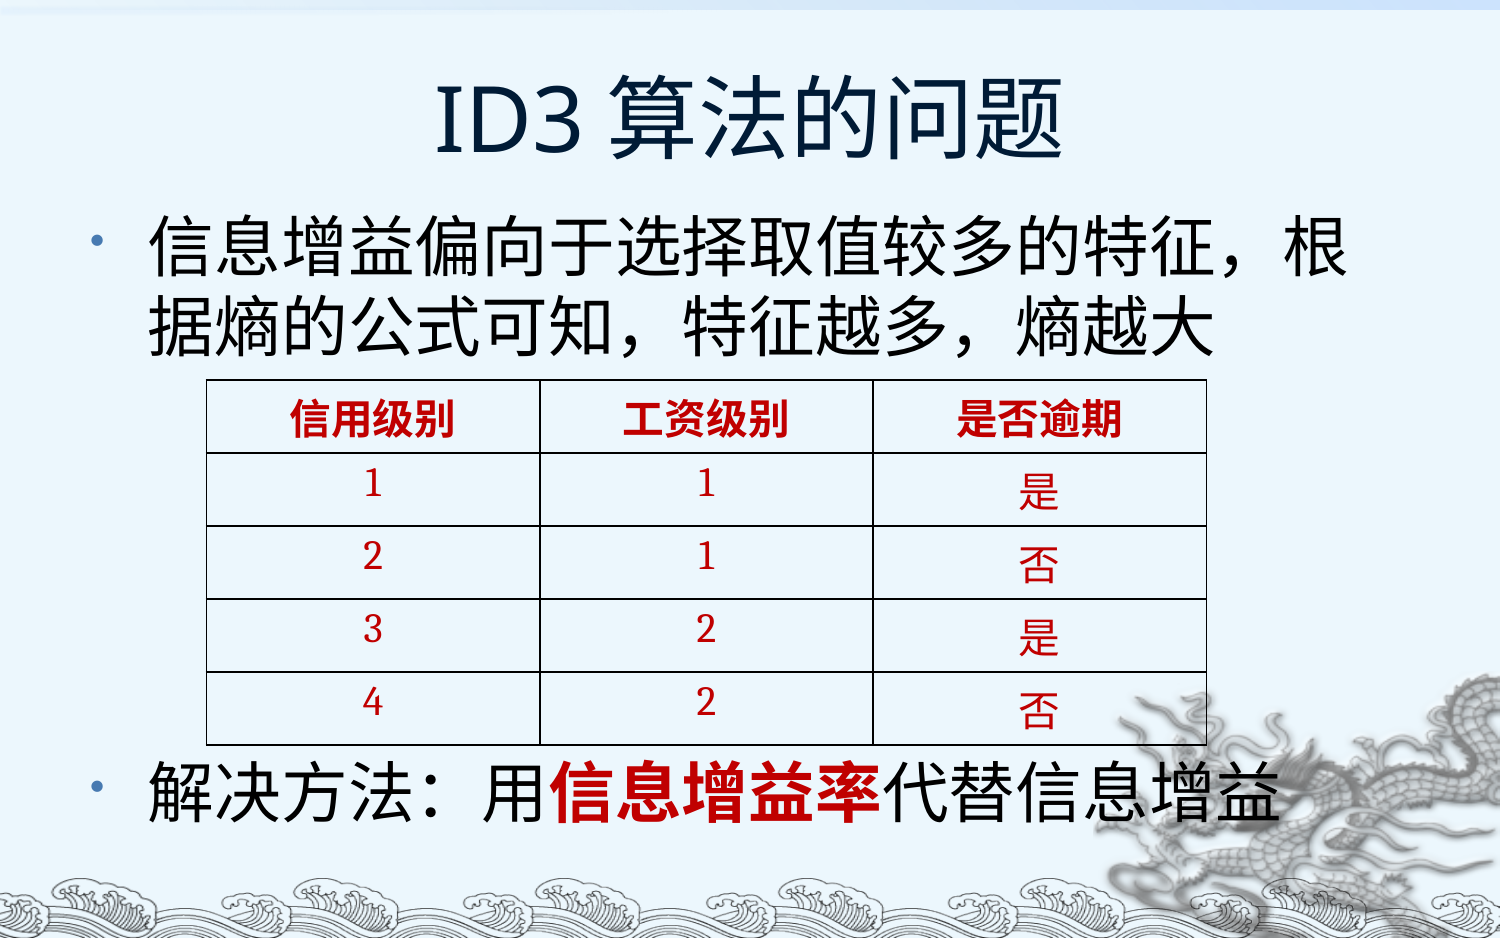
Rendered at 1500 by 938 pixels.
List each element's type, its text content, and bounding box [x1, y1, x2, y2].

table_cell 1 [541, 527, 872, 598]
title ID3算法的问题 [75, 37, 1425, 194]
table_cell 否 [874, 527, 1206, 598]
table_cell 1 [207, 454, 539, 525]
table_header 是否逾期 [874, 381, 1206, 452]
table_cell 4 [207, 673, 539, 744]
table_header 工资级别 [541, 381, 872, 452]
table_cell 是 [874, 600, 1206, 671]
table_cell 2 [541, 673, 872, 744]
table_cell 是 [874, 454, 1206, 525]
table_cell 2 [207, 527, 539, 598]
table_cell 3 [207, 600, 539, 671]
list 信息增益偏向于选择取值较多的特征，根据熵的公式可知，特征越多，熵越大 解决方法：用信息增益率代替信息增益 [76, 197, 1427, 816]
table_header 信用级别 [207, 381, 539, 452]
table_cell 1 [541, 454, 872, 525]
table_cell 2 [541, 600, 872, 671]
table_cell 否 [874, 673, 1206, 744]
